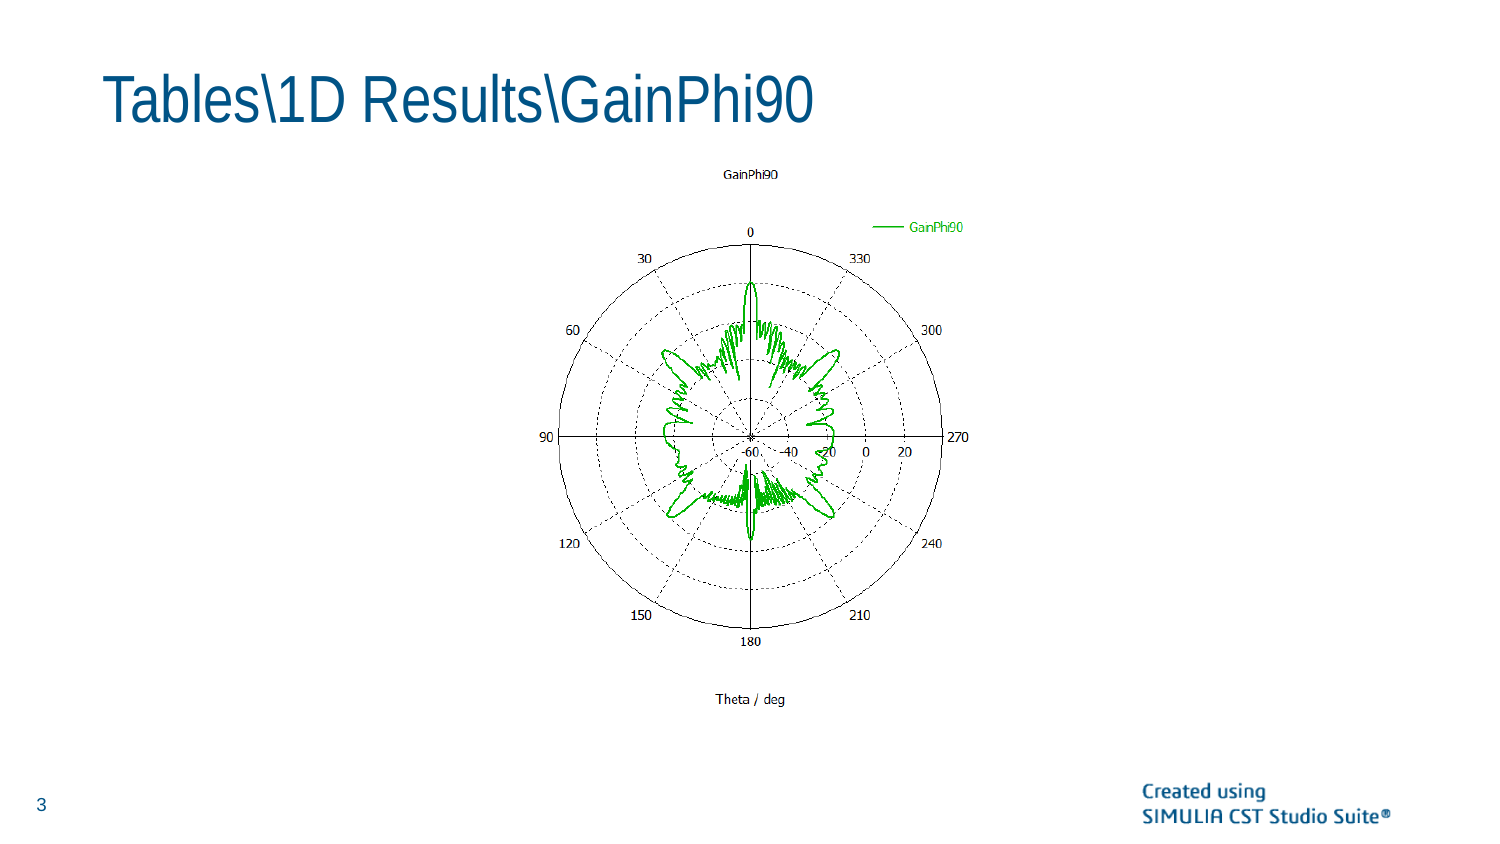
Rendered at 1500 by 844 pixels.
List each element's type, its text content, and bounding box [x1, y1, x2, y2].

picture [1141, 780, 1400, 828]
picture [510, 157, 990, 714]
text_box Tables\1D Results\GainPhi90 [102, 55, 817, 136]
